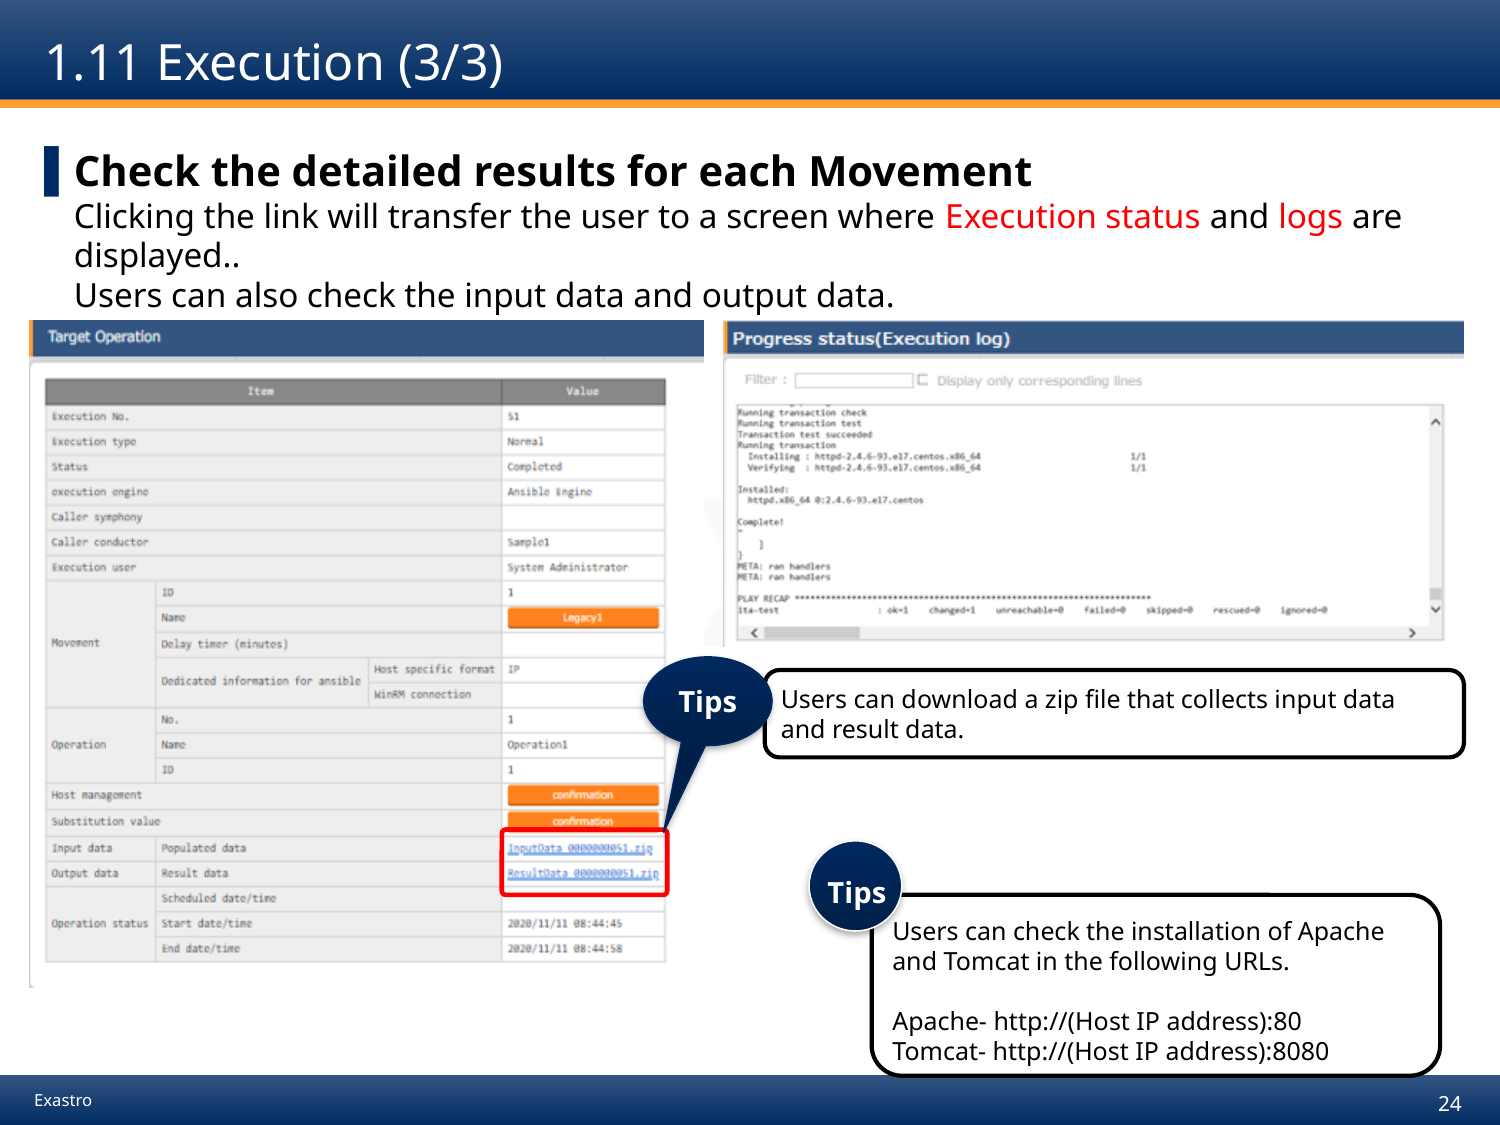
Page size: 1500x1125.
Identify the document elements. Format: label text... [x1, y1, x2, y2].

text_box Users can download a zip file that collects input data and result data. [762, 667, 1467, 760]
list Check the detailed results for each Movement Clicking the link will transfer the user to a screen where Execution status and logs are displayed.. Users can also check the input data and output data. [29, 137, 1471, 1059]
text_box Users can check the installation of Apache and Tomcat in the following URLs. Apache- http://(Host IP address):80 Tomcat- http://(Host IP address):8080 [869, 892, 1443, 1078]
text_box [808, 840, 908, 932]
title 1.11 Execution (3/3) [29, 18, 1471, 96]
picture [0, 0, 1500, 1125]
text_box Tips [708, 656, 773, 747]
